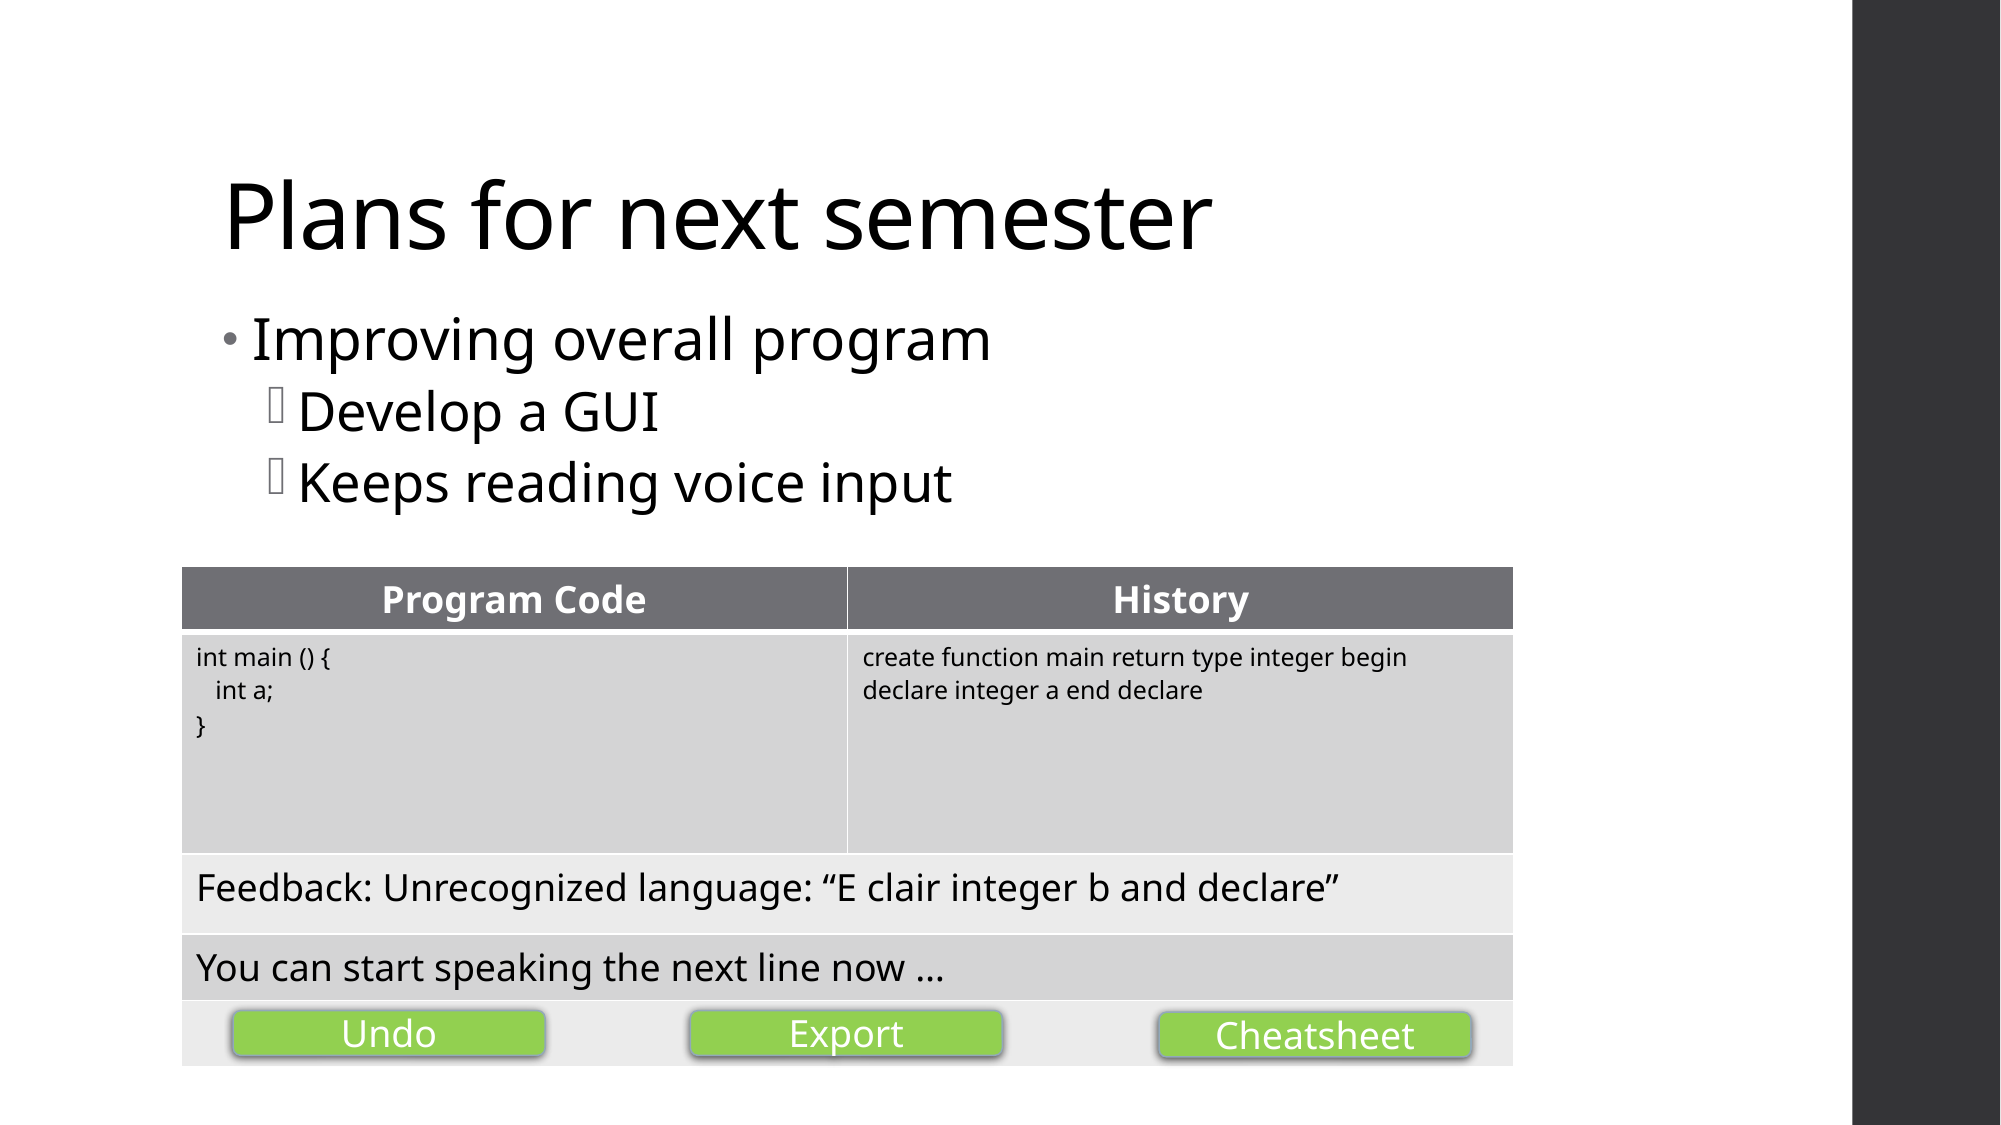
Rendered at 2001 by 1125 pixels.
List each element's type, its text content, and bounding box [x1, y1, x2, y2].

title Plans for next semester [206, 60, 1797, 278]
table_cell create function main return type integer begin declare integer a end declare [848, 635, 1513, 853]
table_header History [848, 567, 1513, 629]
text_box Undo [232, 1009, 546, 1057]
table_header Program Code [182, 567, 847, 629]
list Improving overall program Develop a GUI Keeps reading voice input [206, 299, 1617, 1014]
table_cell Feedback: Unrecognized language: “E clair integer b and declare” [182, 855, 1513, 933]
text_box Cheatsheet [1158, 1011, 1472, 1058]
table_cell int main () { int a; } [182, 635, 847, 853]
table_cell You can start speaking the next line now … [182, 935, 1513, 1000]
table_cell [182, 1001, 1513, 1066]
text_box Export [689, 1009, 1004, 1057]
